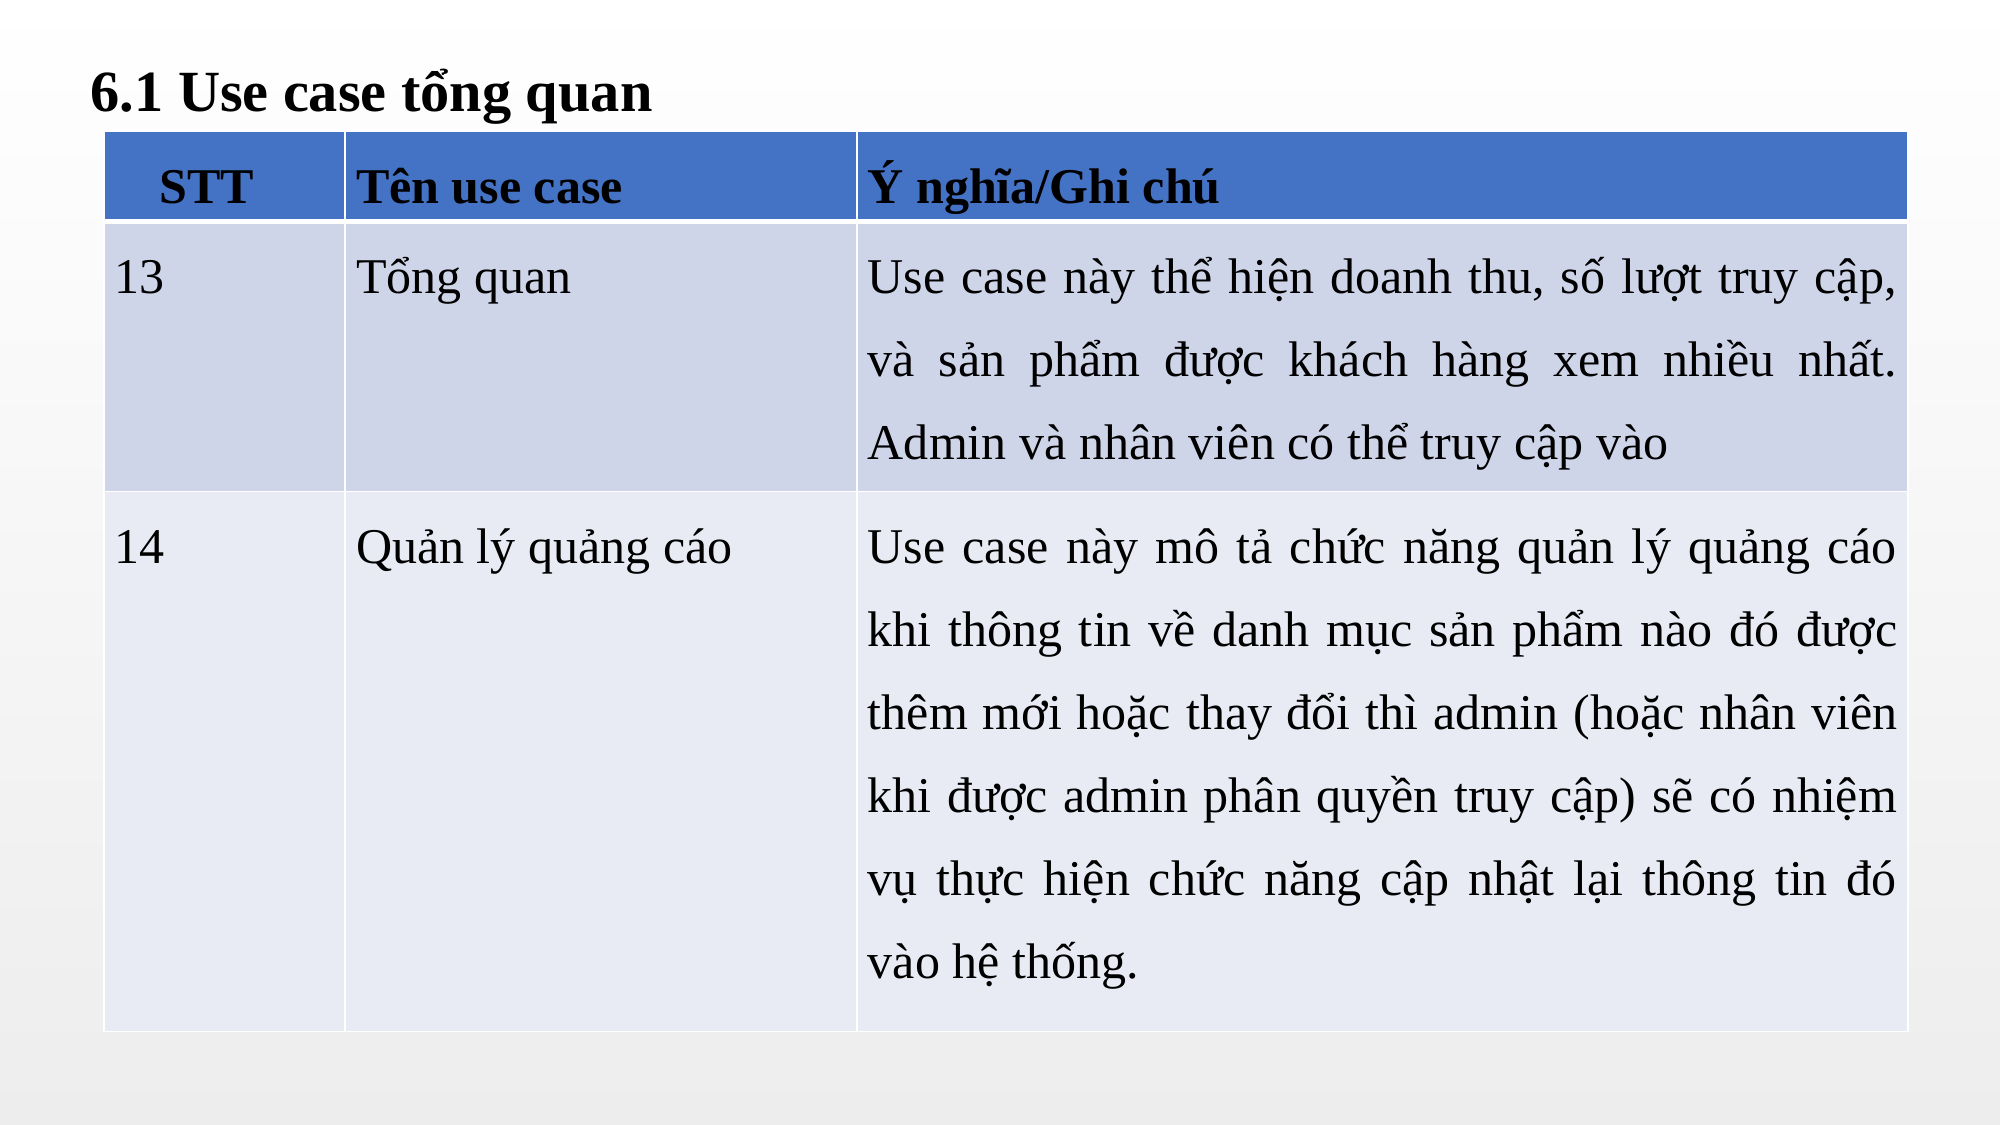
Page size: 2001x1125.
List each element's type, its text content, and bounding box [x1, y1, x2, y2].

table_header STT [105, 132, 344, 219]
table_cell Use case này mô tả chức năng quản lý quảng cáo khi thông tin về danh mục sản phẩm nào đó được thêm mới hoặc thay đổi thì admin (hoặc nhân viên khi được admin phân quyền truy cập) sẽ có nhiệm vụ thực hiện chức năng cập nhật lại thông tin đó vào hệ thống. [858, 492, 1907, 1031]
text_box 6.1 Use case tổng quan [75, 45, 1537, 131]
table_header Ý nghĩa/Ghi chú [858, 132, 1907, 219]
table_cell Tổng quan [346, 224, 856, 491]
table_cell 14 [105, 492, 344, 1031]
table_header Tên use case [346, 132, 856, 219]
table_cell 13 [105, 224, 344, 491]
table_cell Quản lý quảng cáo [346, 492, 856, 1031]
table_cell Use case này thể hiện doanh thu, số lượt truy cập, và sản phẩm được khách hàng xem nhiều nhất. Admin và nhân viên có thể truy cập vào [858, 224, 1907, 491]
